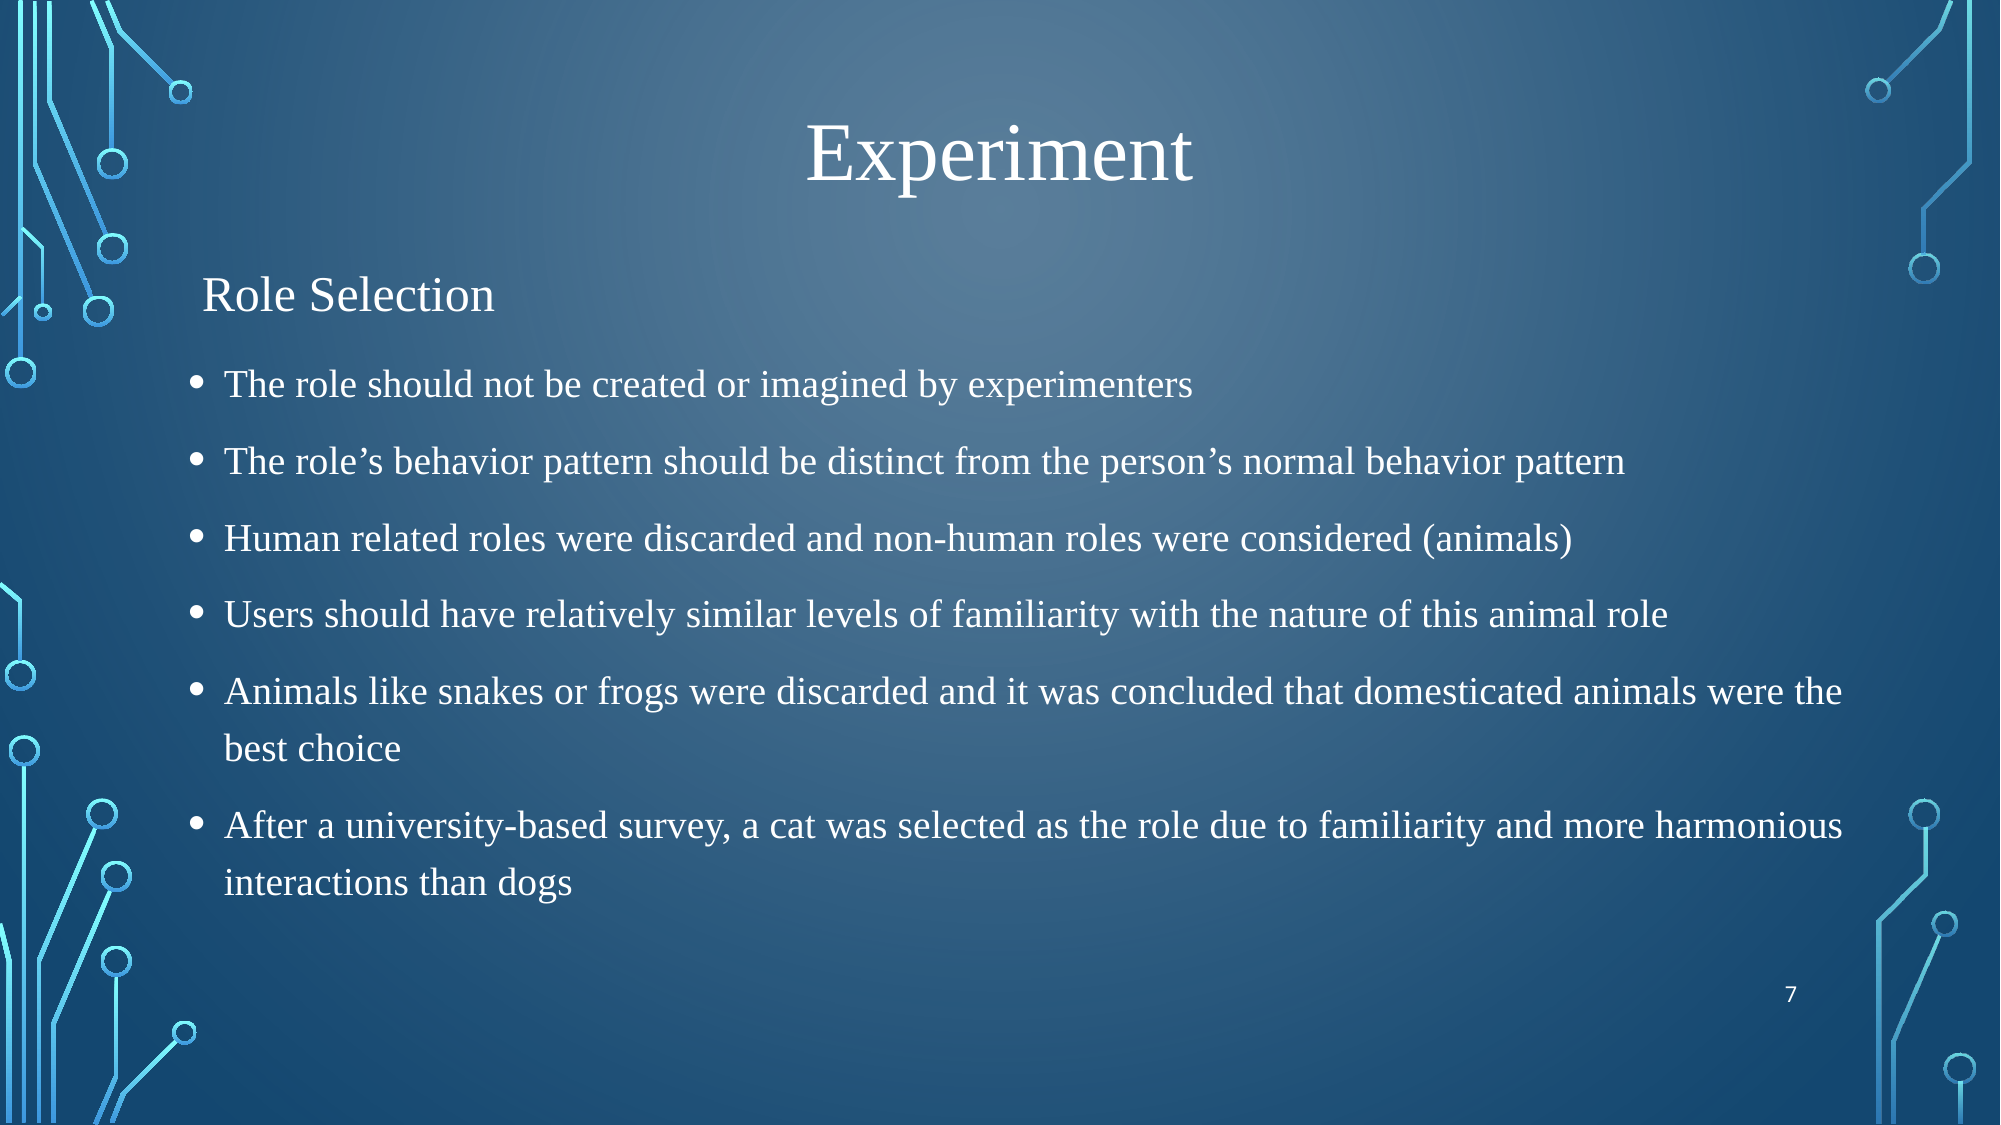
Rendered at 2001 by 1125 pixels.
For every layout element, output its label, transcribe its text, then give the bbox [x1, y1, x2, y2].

slide_number 7 [1685, 965, 1813, 1025]
text_box Role Selection [187, 253, 694, 329]
title Experiment [187, 32, 1813, 276]
list The role should not be created or imagined by experimenters The role’s behavior pattern should be distinct from the person’s normal behavior pattern Human related roles were discarded and non-human roles were considered (animals) Users should have relatively similar levels of familiarity with the nature of this animal role Animals like snakes or frogs were discarded and it was concluded that domesticated animals were the best choice After a university-based survey, a cat was selected as the role due to familiarity and more harmonious interactions than dogs [173, 340, 1863, 916]
